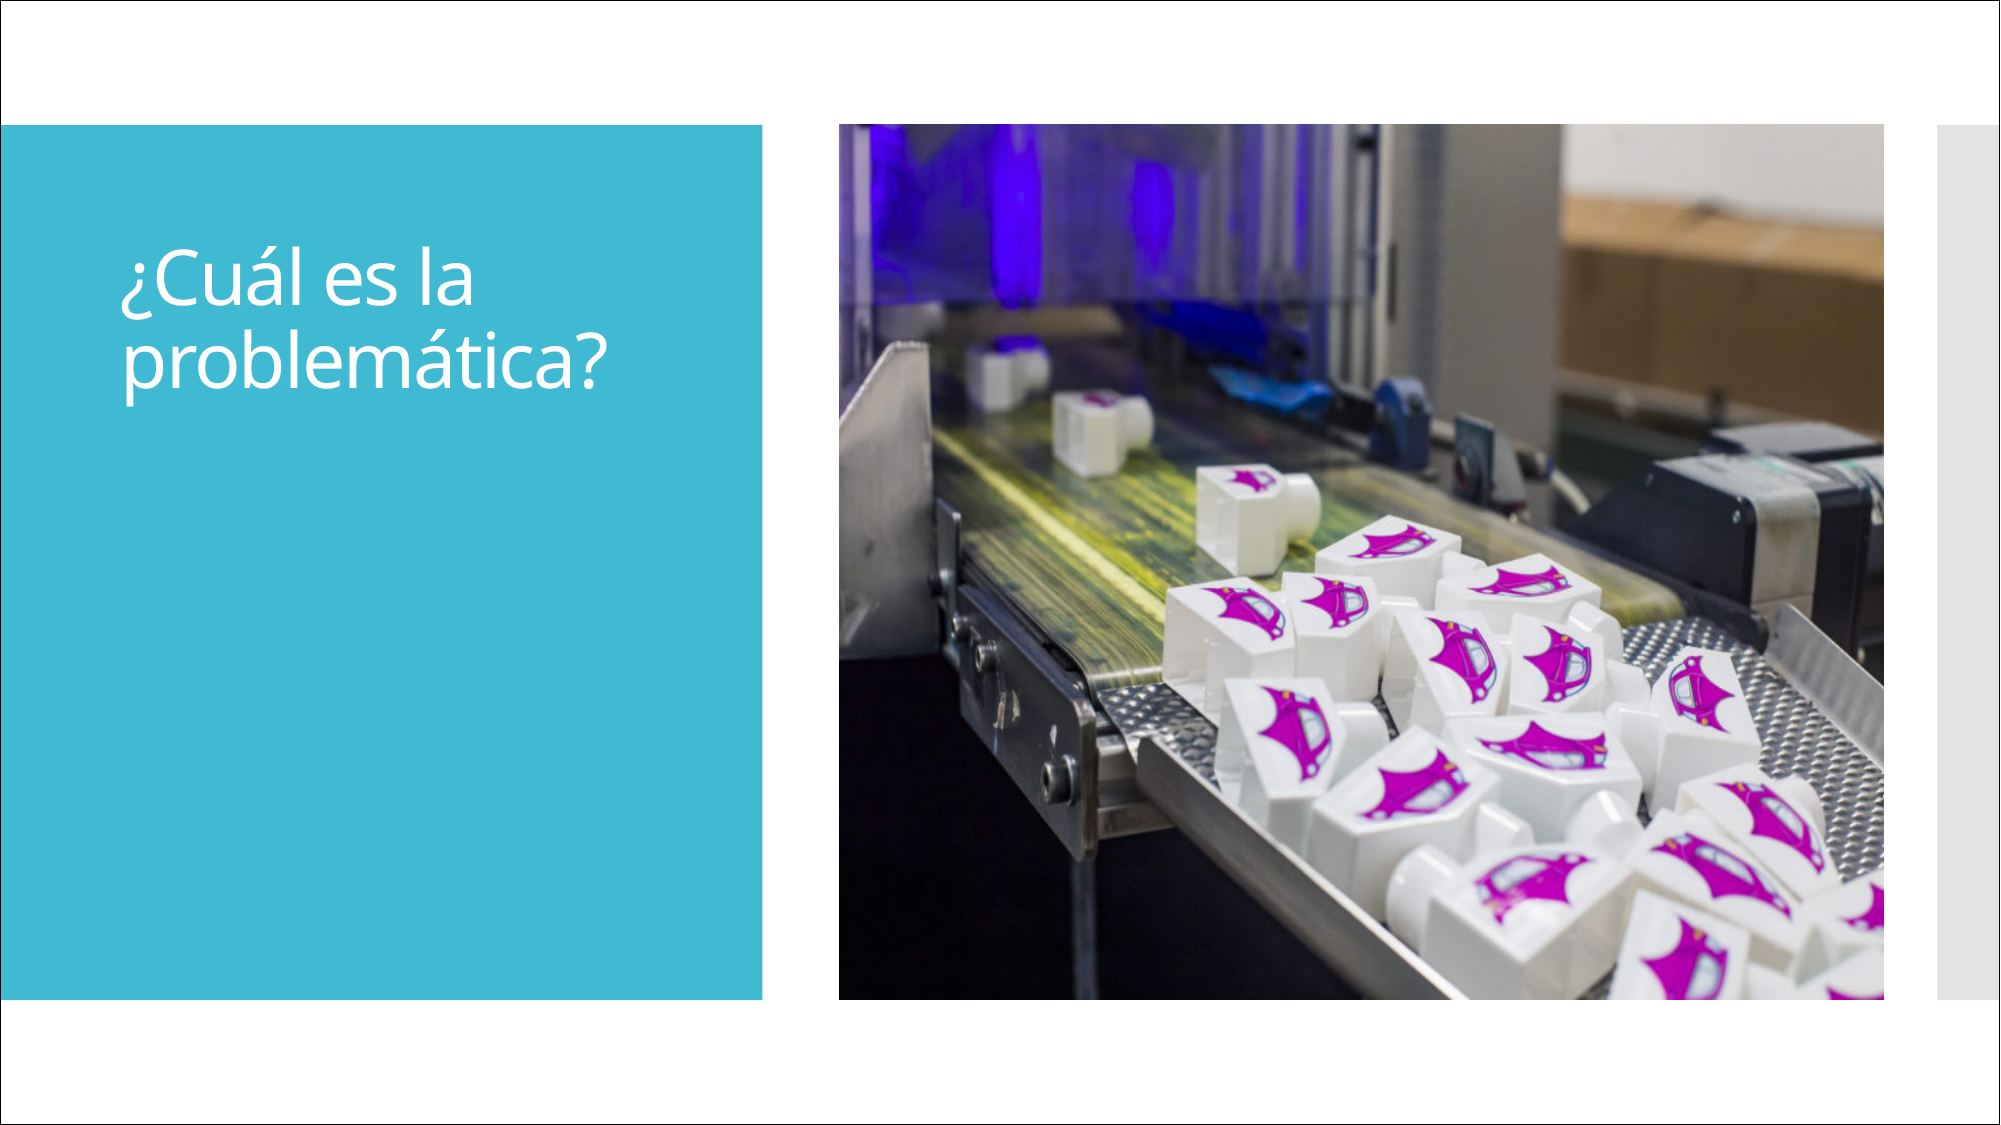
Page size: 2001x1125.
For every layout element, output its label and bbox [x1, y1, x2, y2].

text_box [0, 0, 2000, 1125]
